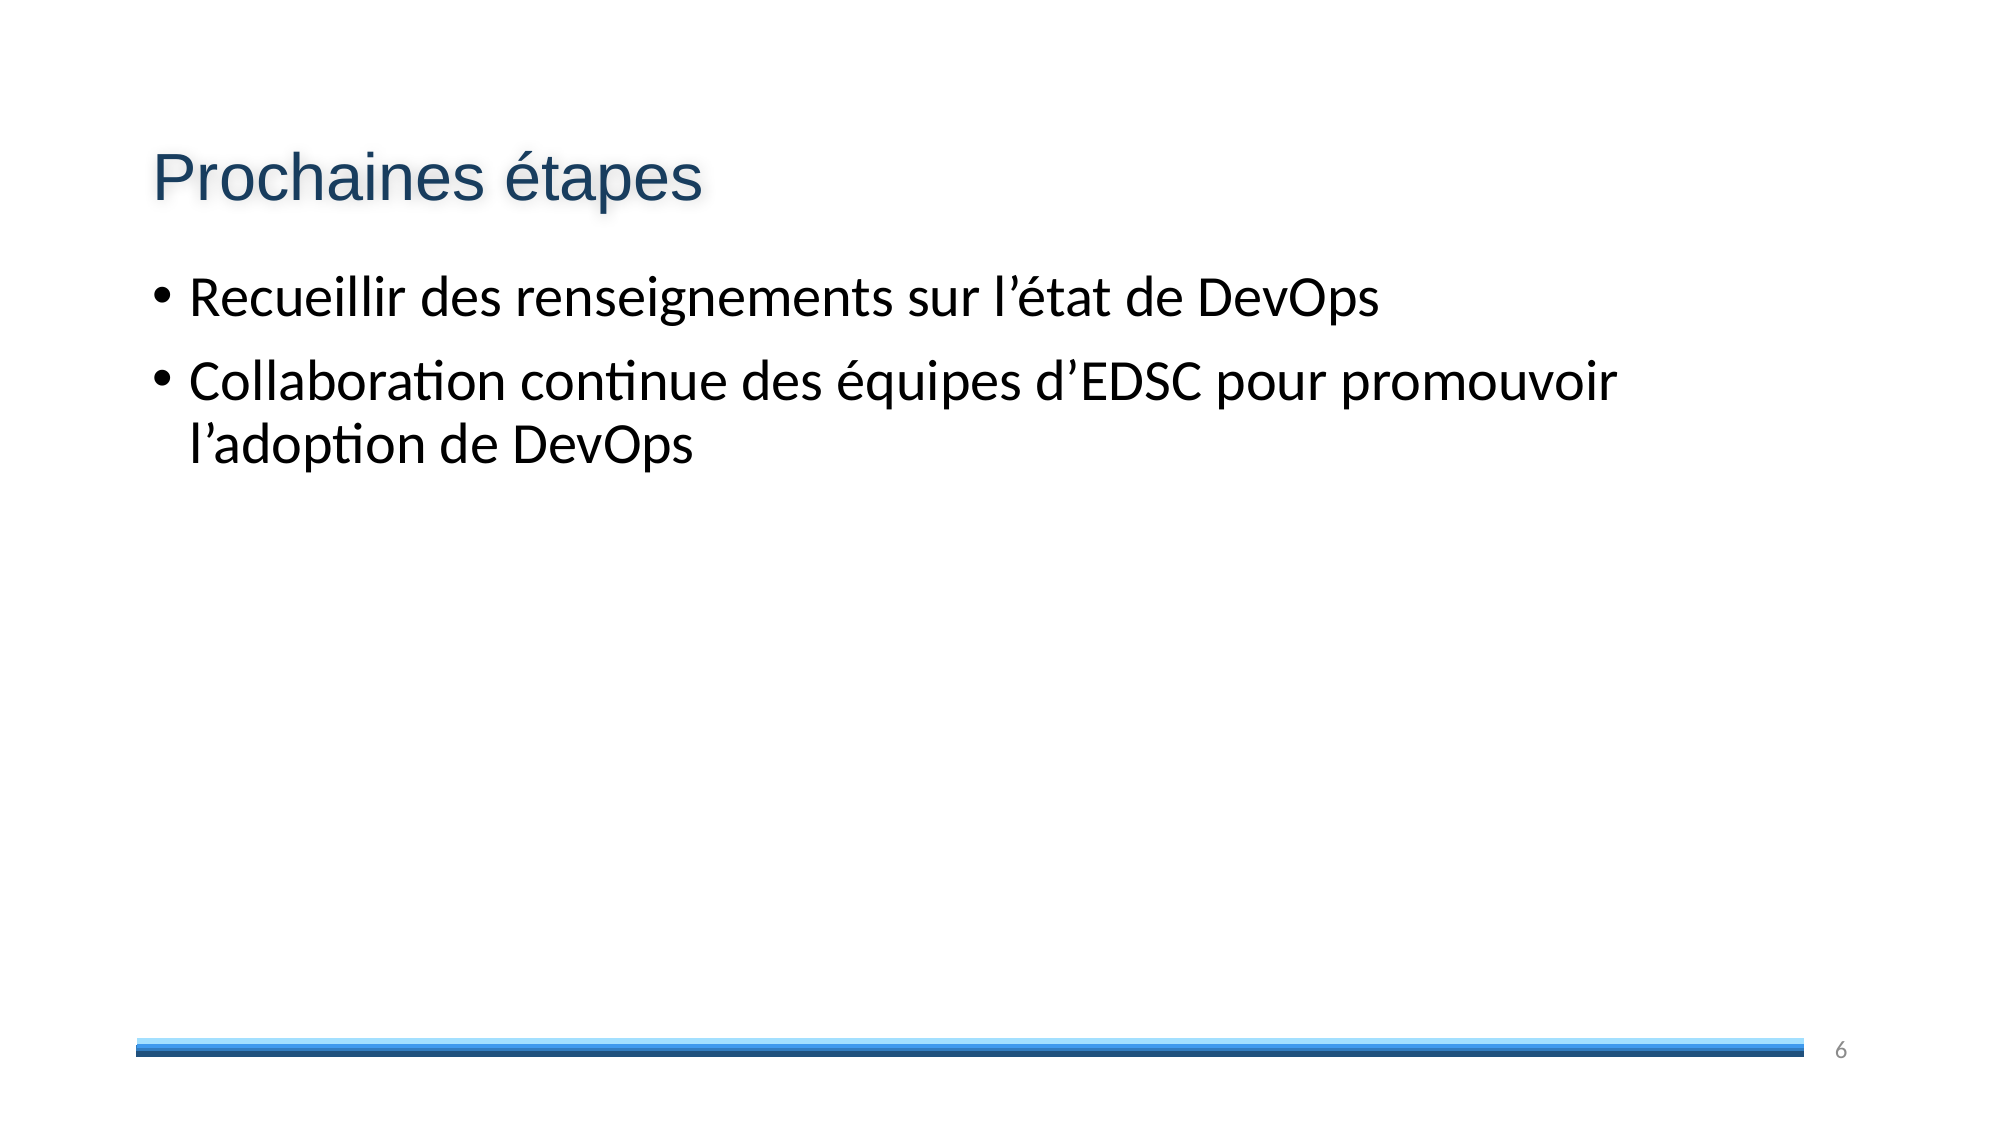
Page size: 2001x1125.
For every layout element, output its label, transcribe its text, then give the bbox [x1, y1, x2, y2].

title Prochaines étapes [137, 99, 1863, 258]
slide_number 6 [1412, 1018, 1863, 1079]
list Recueillir des renseignements sur l’état de DevOps Collaboration continue des équipes d’EDSC pour promouvoir l’adoption de DevOps [137, 258, 1863, 1047]
